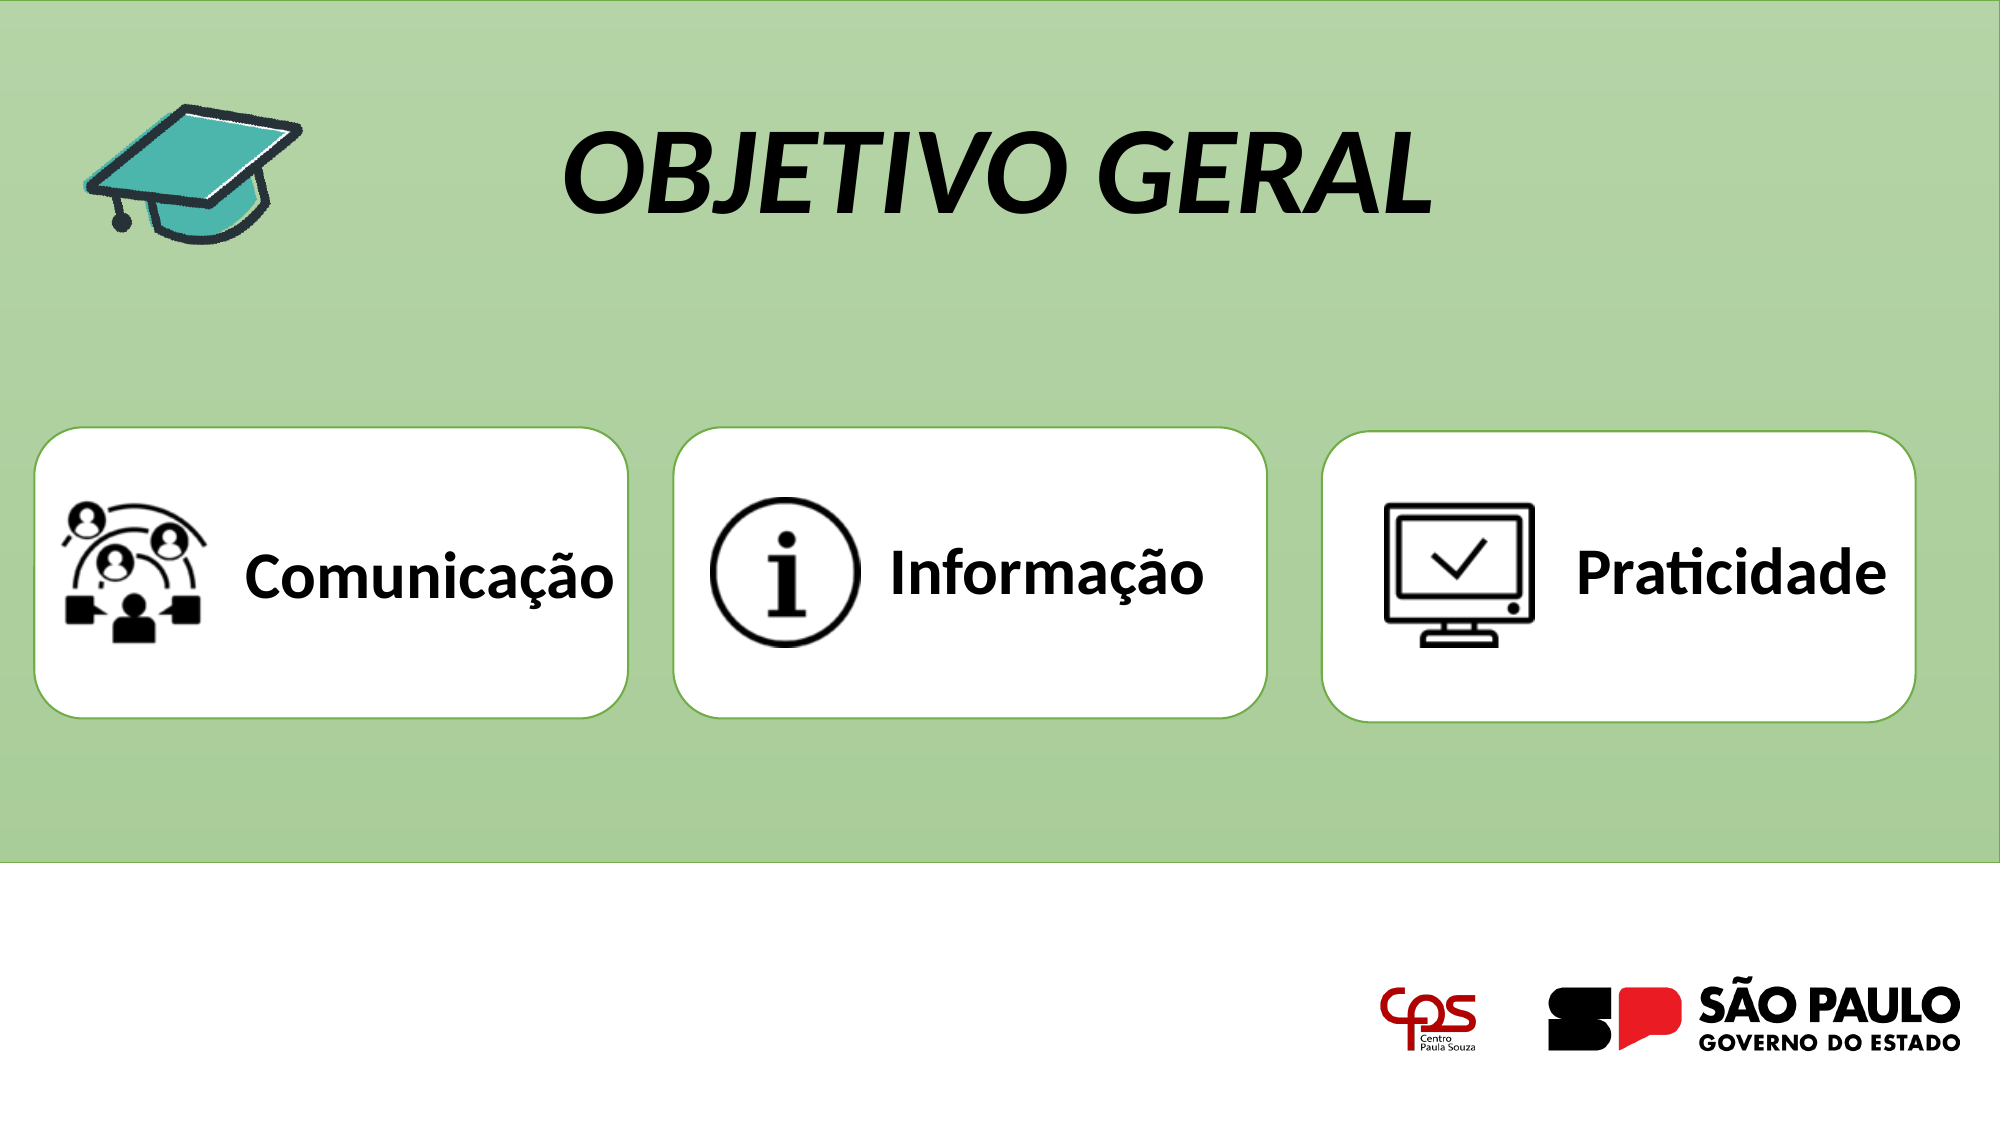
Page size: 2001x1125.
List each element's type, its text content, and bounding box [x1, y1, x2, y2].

text_box [1320, 430, 1917, 724]
text_box Comunicação [230, 469, 654, 684]
picture [1384, 497, 1535, 648]
text_box Praticidade [1561, 466, 1916, 680]
text_box [0, 347, 2000, 863]
text_box Informação [874, 466, 1229, 680]
picture [710, 497, 861, 648]
text_box [33, 426, 629, 720]
text_box [672, 426, 1269, 720]
picture [59, 497, 210, 648]
picture [1351, 945, 1988, 1082]
picture [49, 27, 341, 319]
title OBJETIVO GERAL [0, 0, 2000, 347]
